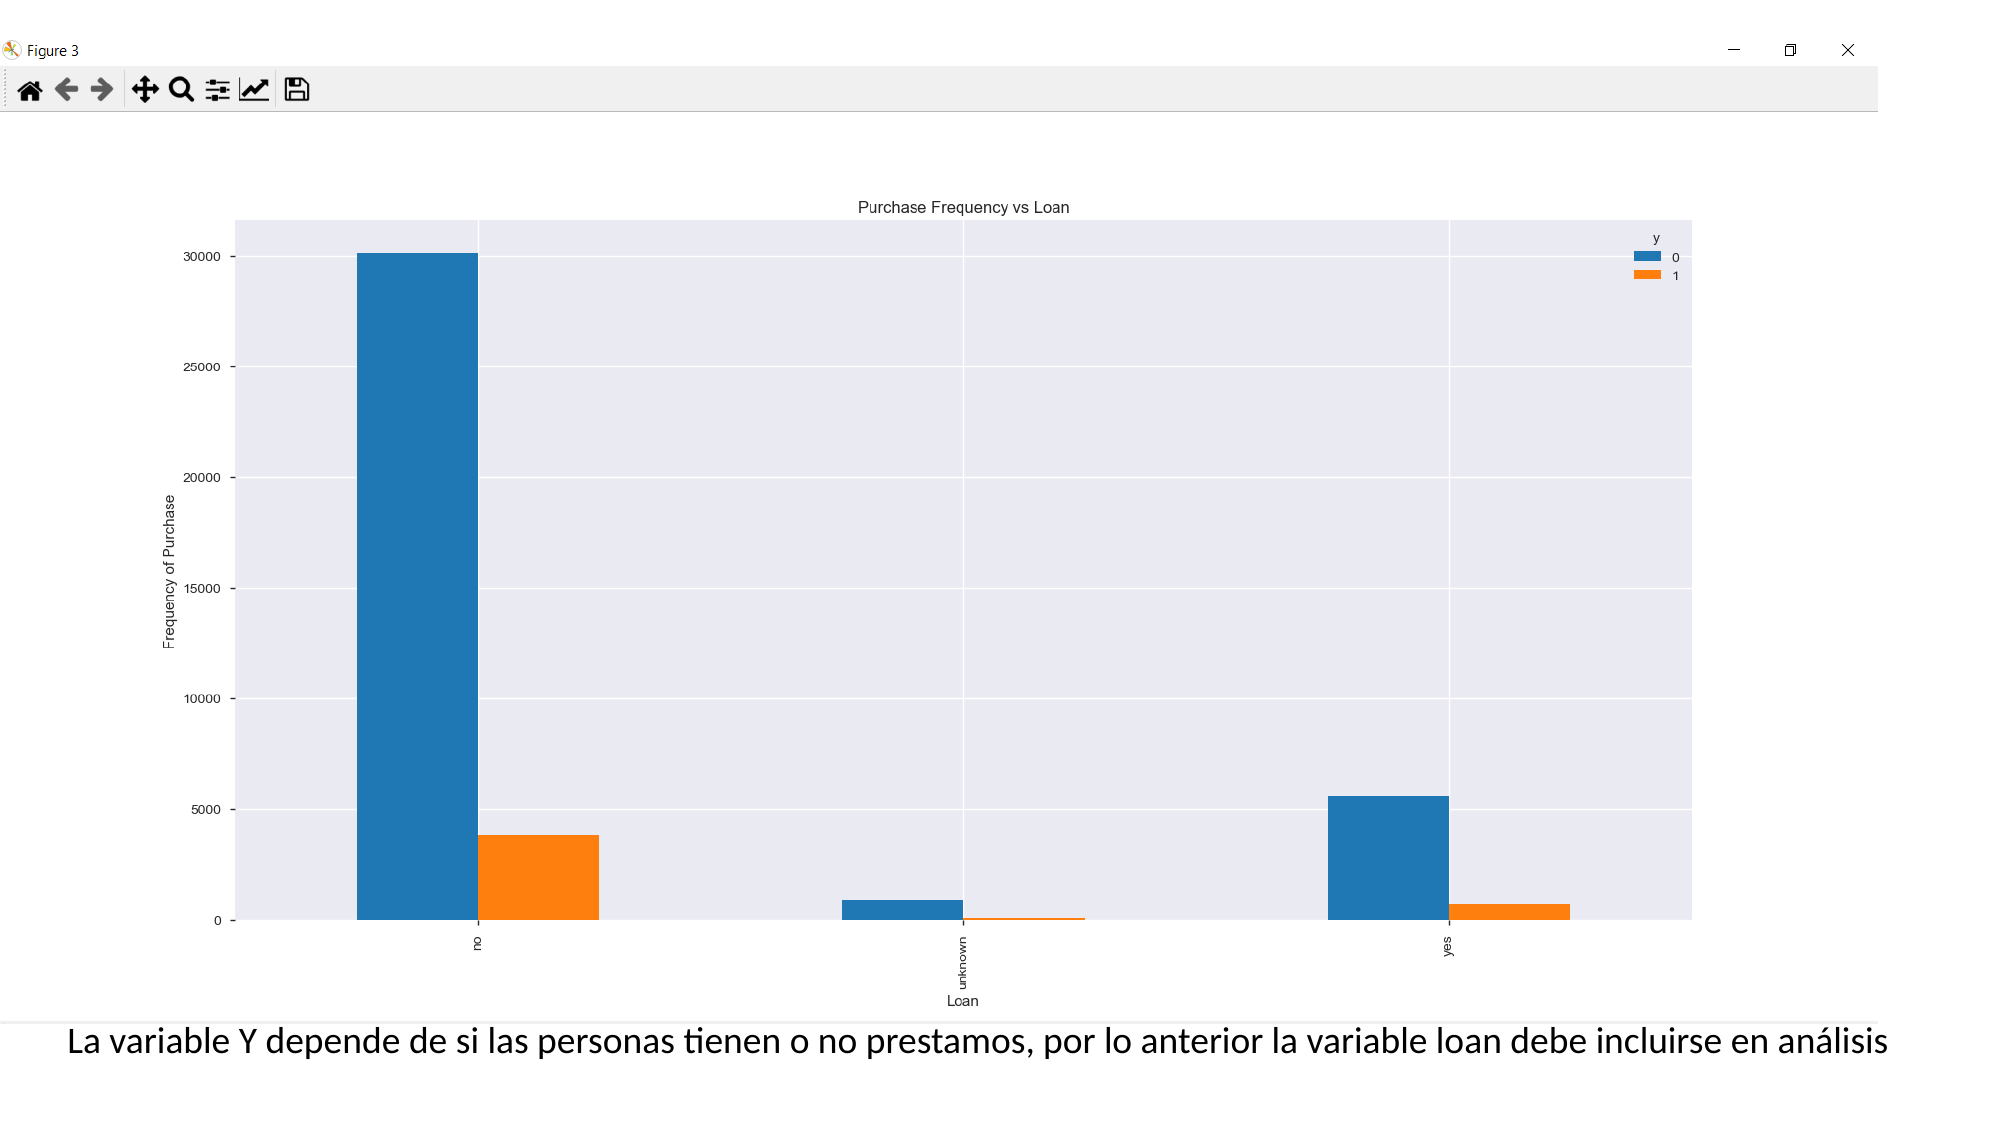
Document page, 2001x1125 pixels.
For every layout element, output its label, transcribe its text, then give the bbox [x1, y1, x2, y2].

picture [0, 36, 1878, 1024]
text_box La variable Y depende de si las personas tienen o no prestamos, por lo anterior la variable loan debe incluirse en análisis [52, 1008, 1988, 1069]
